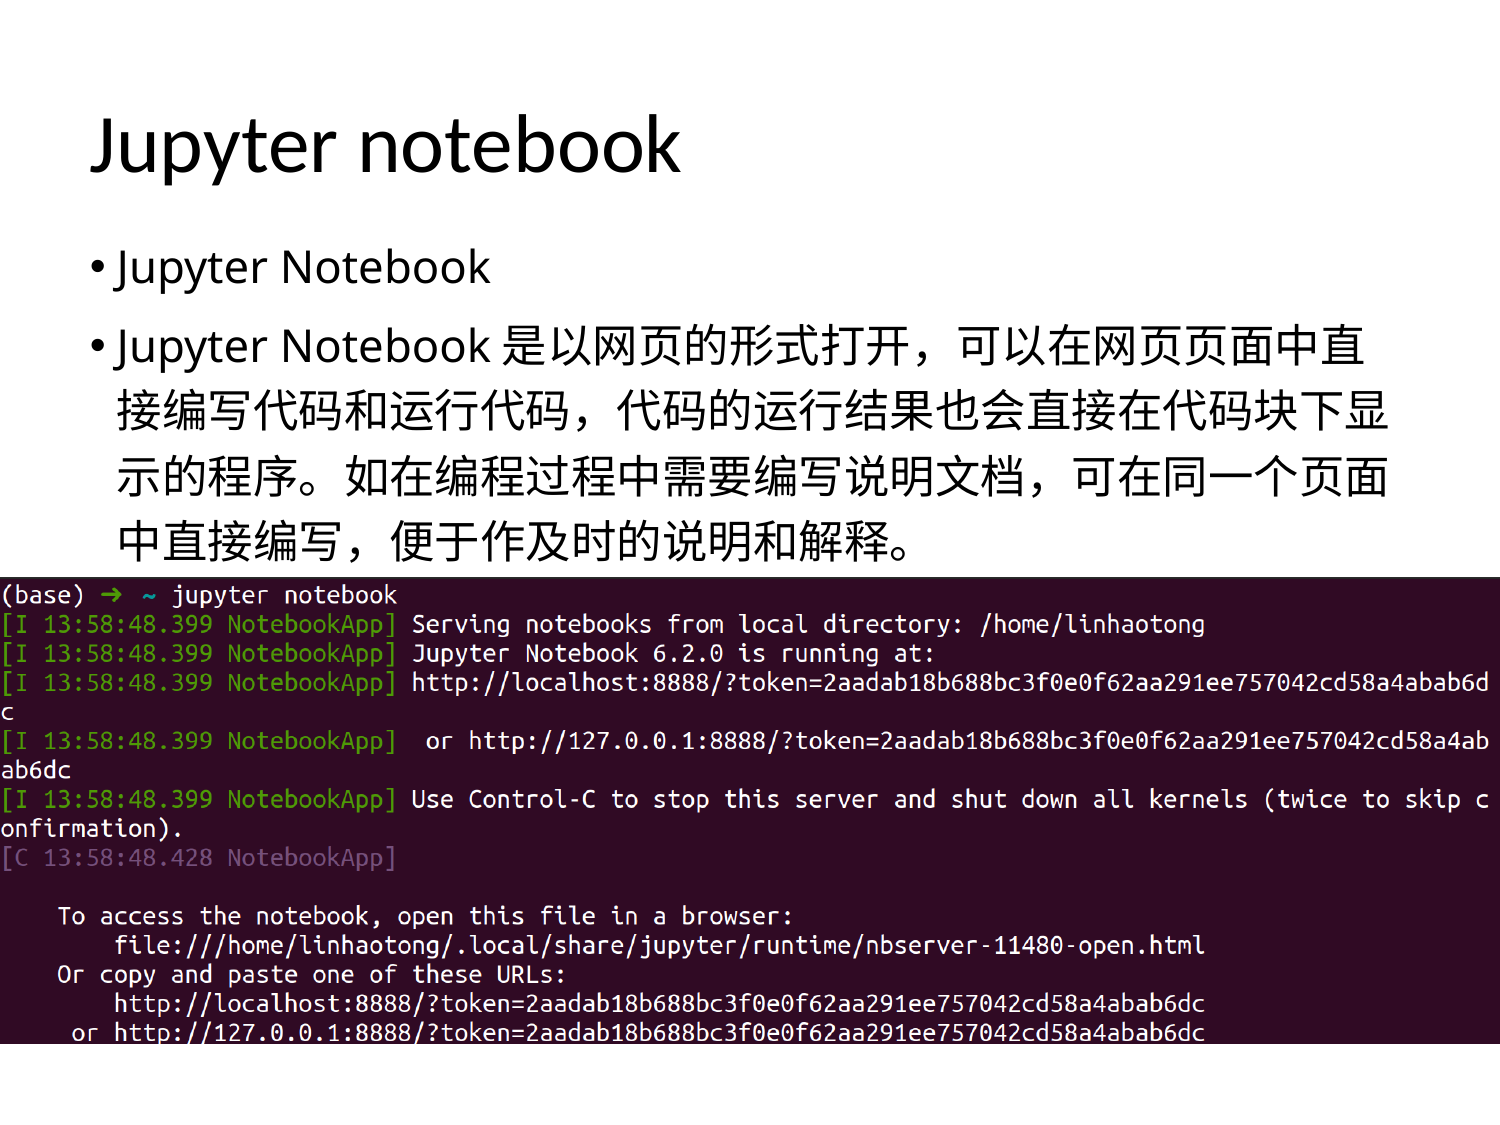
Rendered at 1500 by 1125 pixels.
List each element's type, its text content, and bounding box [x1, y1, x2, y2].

text_box Jupyter notebook [75, 45, 1425, 220]
text_box Jupyter Notebook Jupyter Notebook是以网页的形式打开，可以在网页页面中直接编写代码和运行代码，代码的运行结果也会直接在代码块下显示的程序。如在编程过程中需要编写说明文档，可在同一个页面中直接编写，便于作及时的说明和解释。 [75, 220, 1425, 575]
picture [0, 576, 1500, 1044]
